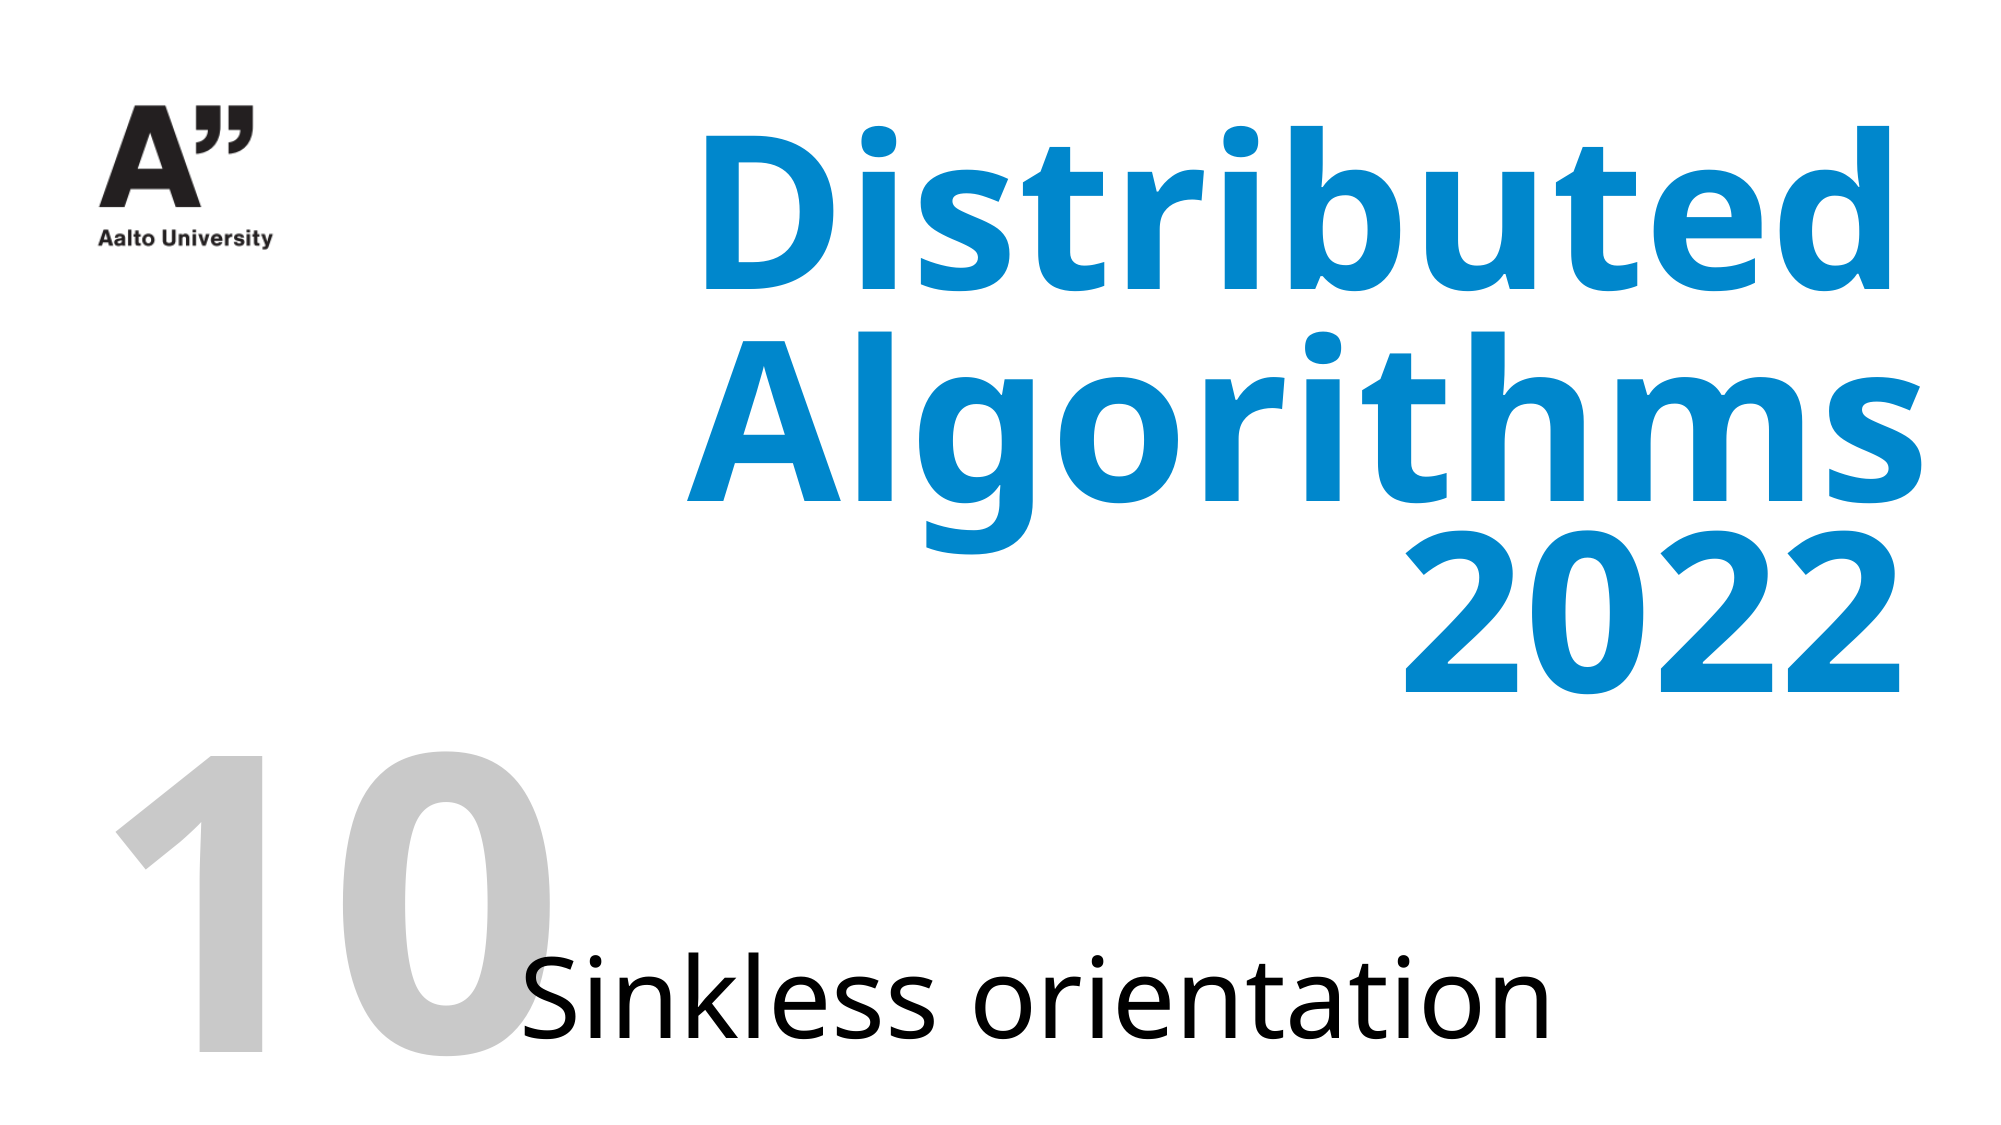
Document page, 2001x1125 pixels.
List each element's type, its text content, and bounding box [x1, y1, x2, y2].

text_box 2022 [1397, 499, 1852, 712]
title Distributed Algorithms [687, 21, 1972, 545]
text_box 10 [91, 694, 288, 1081]
picture [0, 3, 373, 350]
text_box Sinkless orientation [519, 690, 1913, 1063]
